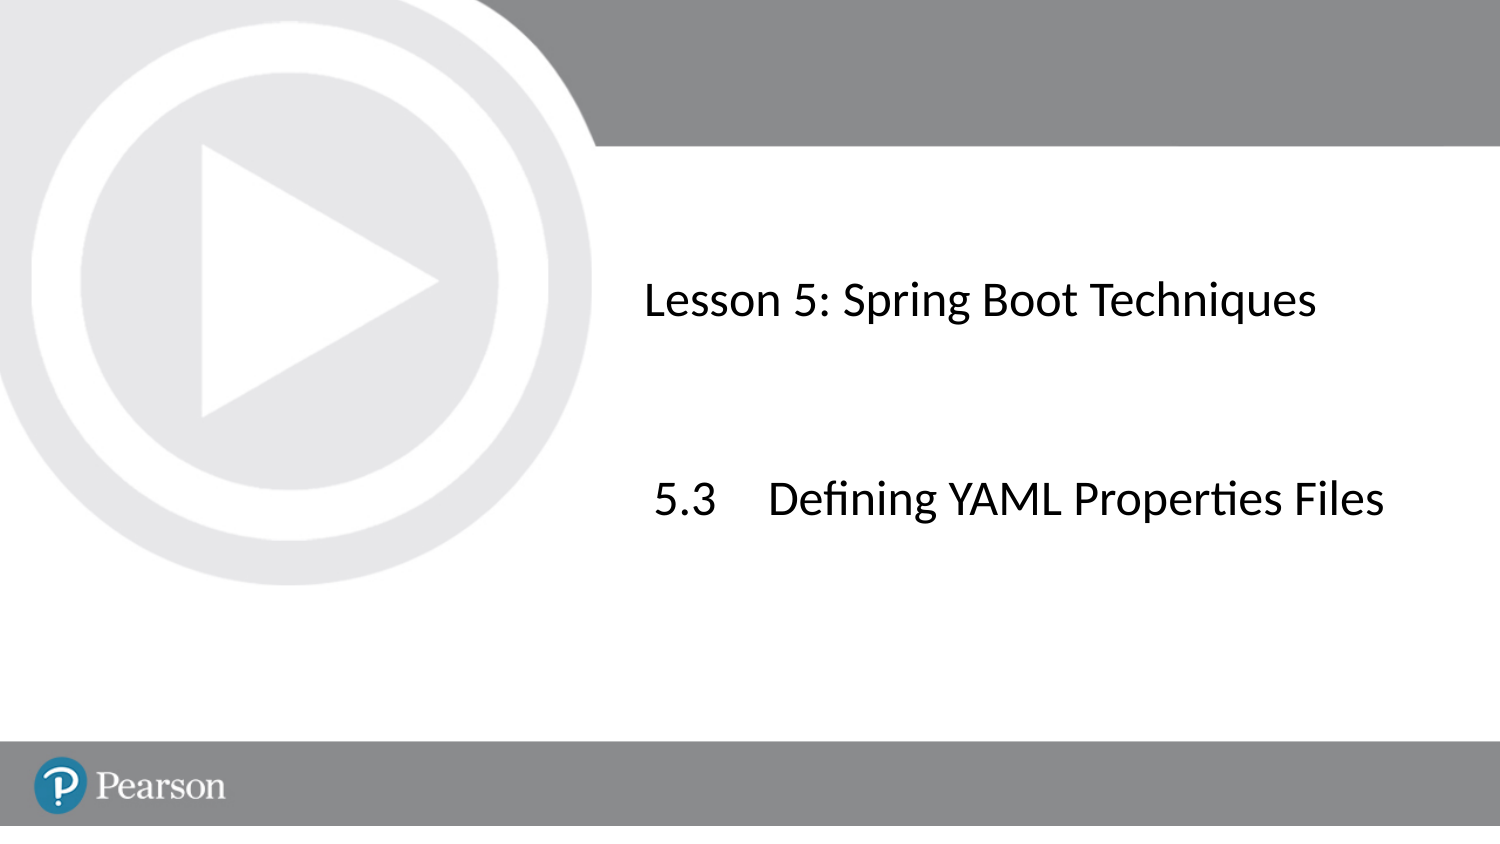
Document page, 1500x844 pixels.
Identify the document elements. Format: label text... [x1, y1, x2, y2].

picture [0, 0, 1500, 826]
title Lesson 5: Spring Boot Techniques [629, 259, 1446, 441]
subtitle 5.3 Defining YAML Properties Files [629, 457, 1446, 673]
